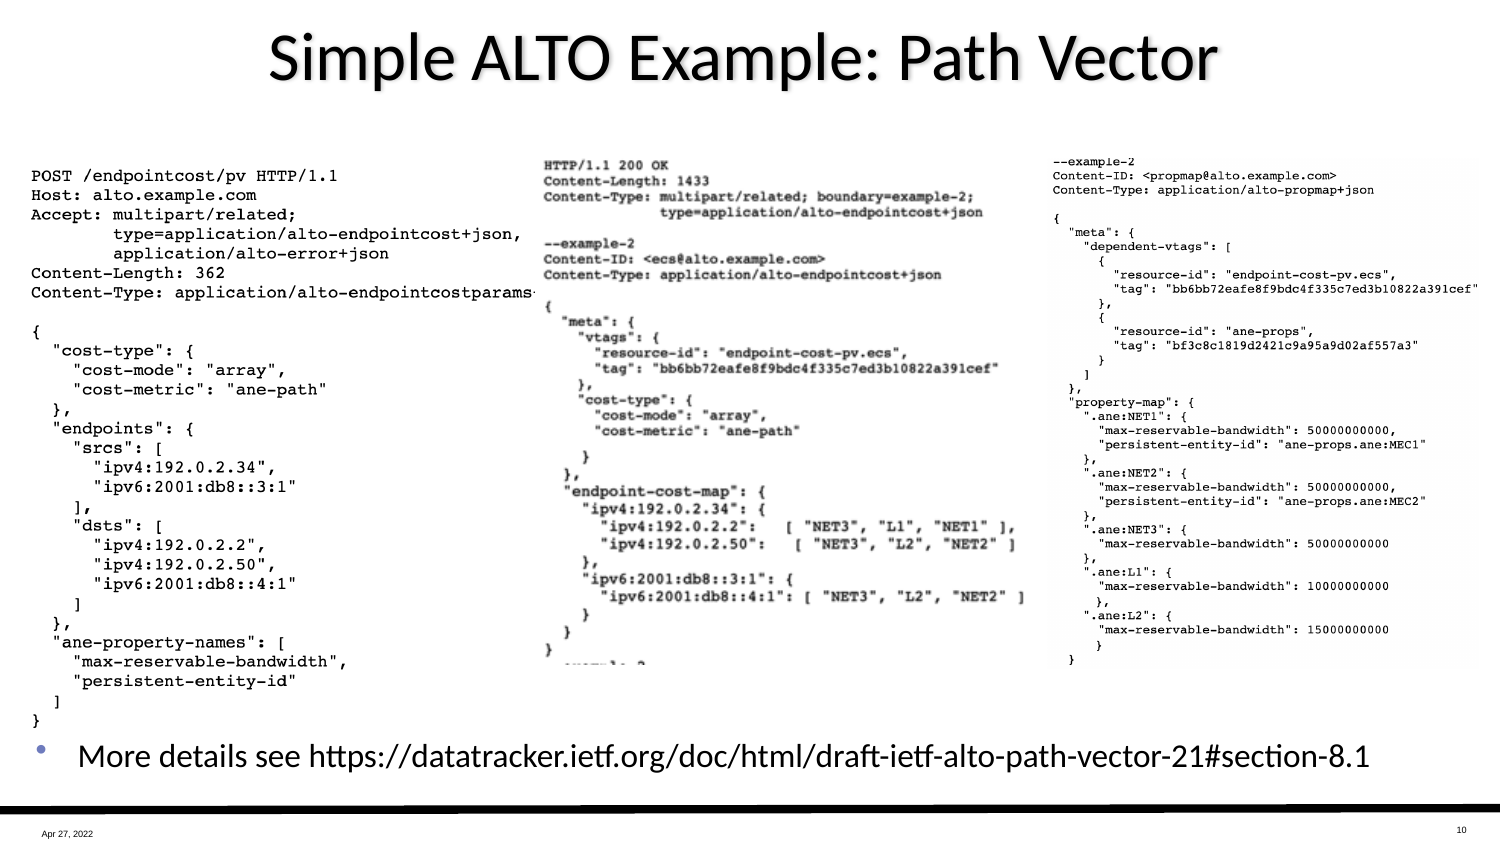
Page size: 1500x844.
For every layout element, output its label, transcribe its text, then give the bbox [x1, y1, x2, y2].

picture [1047, 157, 1479, 670]
list More details see https://datatracker.ietf.org/doc/html/draft-ietf-alto-path-vector-21#section-8.1 [20, 726, 1474, 779]
picture [20, 156, 1034, 735]
title Simple ALTO Example: Path Vector [41, 10, 1447, 96]
